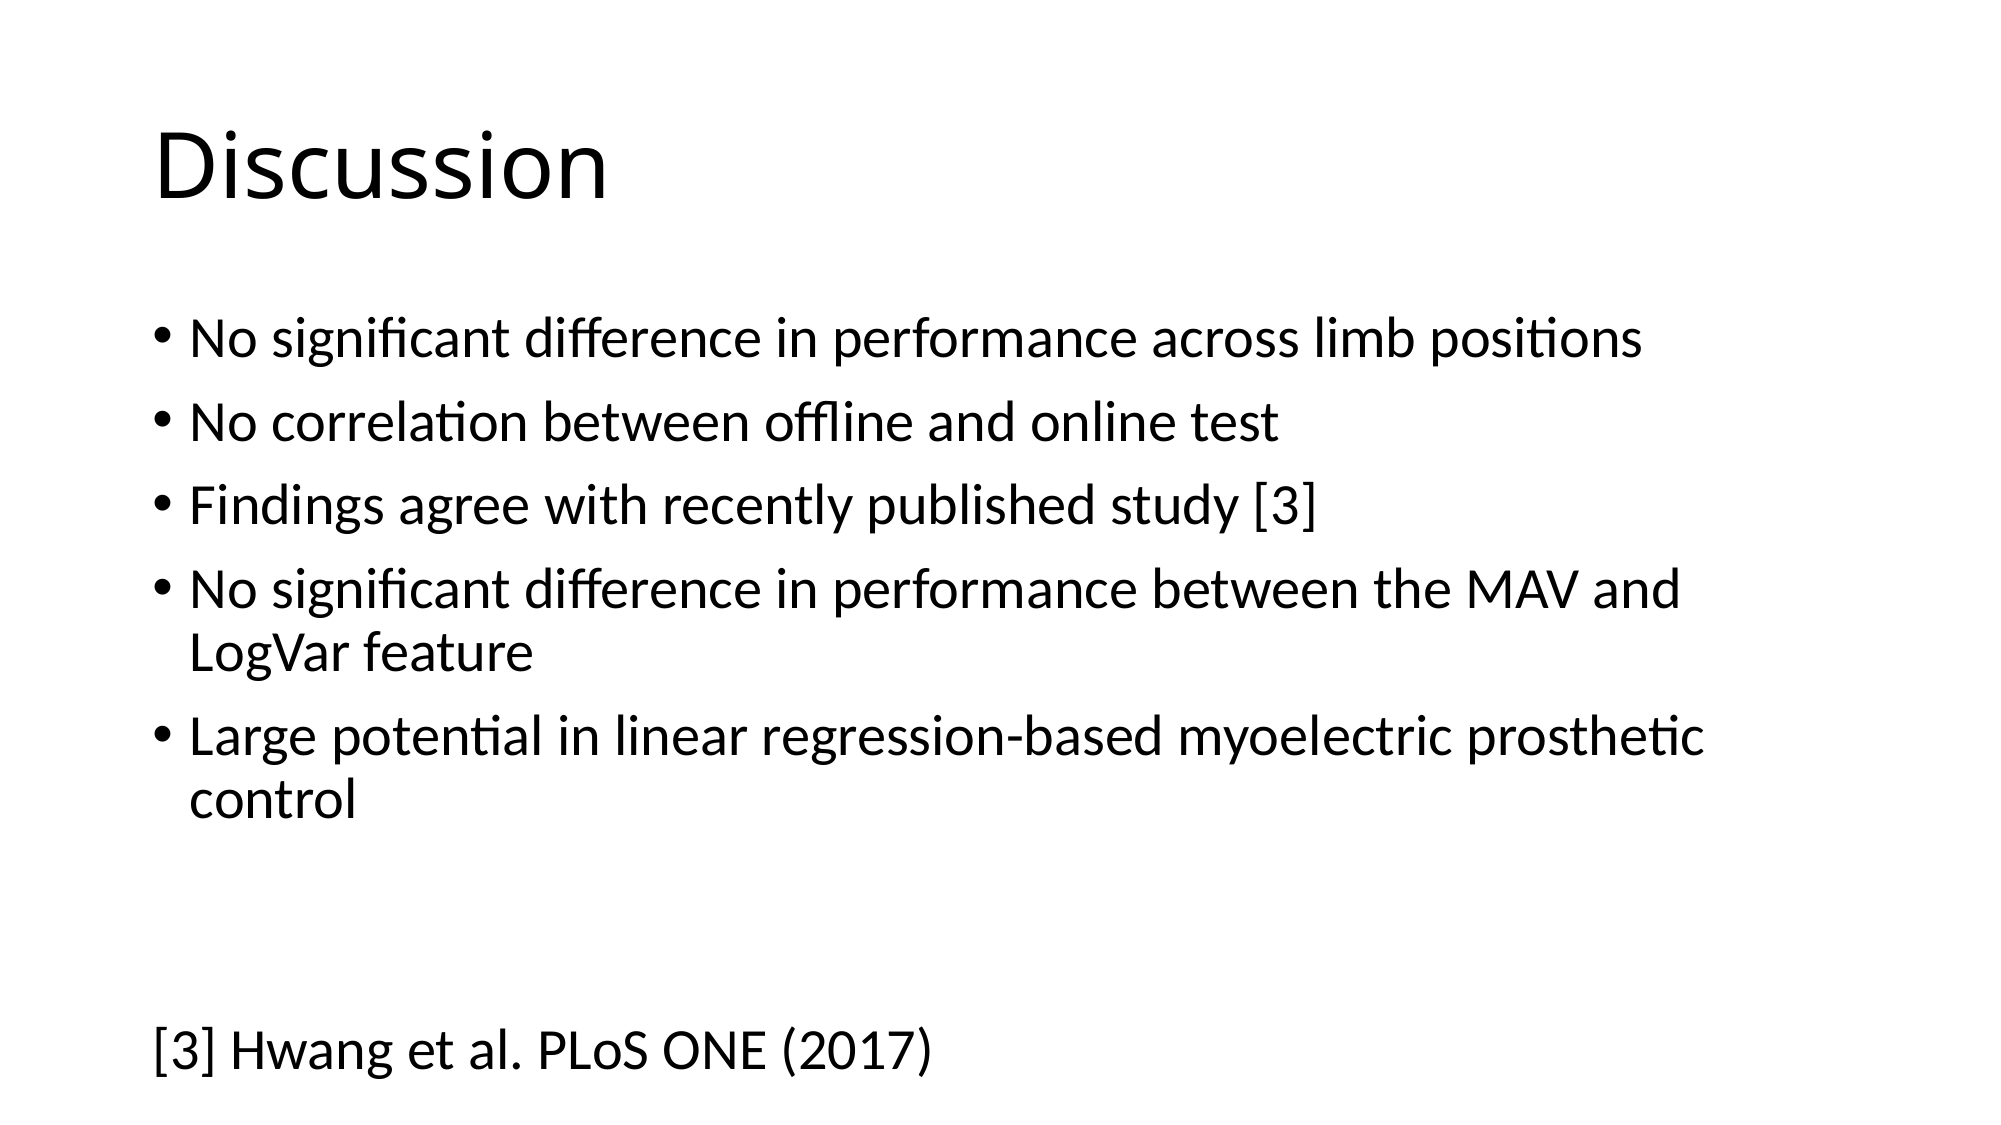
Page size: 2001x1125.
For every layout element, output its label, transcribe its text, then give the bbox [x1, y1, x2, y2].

title Discussion [137, 59, 1863, 278]
list No significant difference in performance across limb positions No correlation between offline and online test Findings agree with recently published study [3] No significant difference in performance between the MAV and LogVar feature Large potential in linear regression-based myoelectric prosthetic control [3] Hwang et al. PLoS ONE (2017) [137, 299, 1863, 1125]
